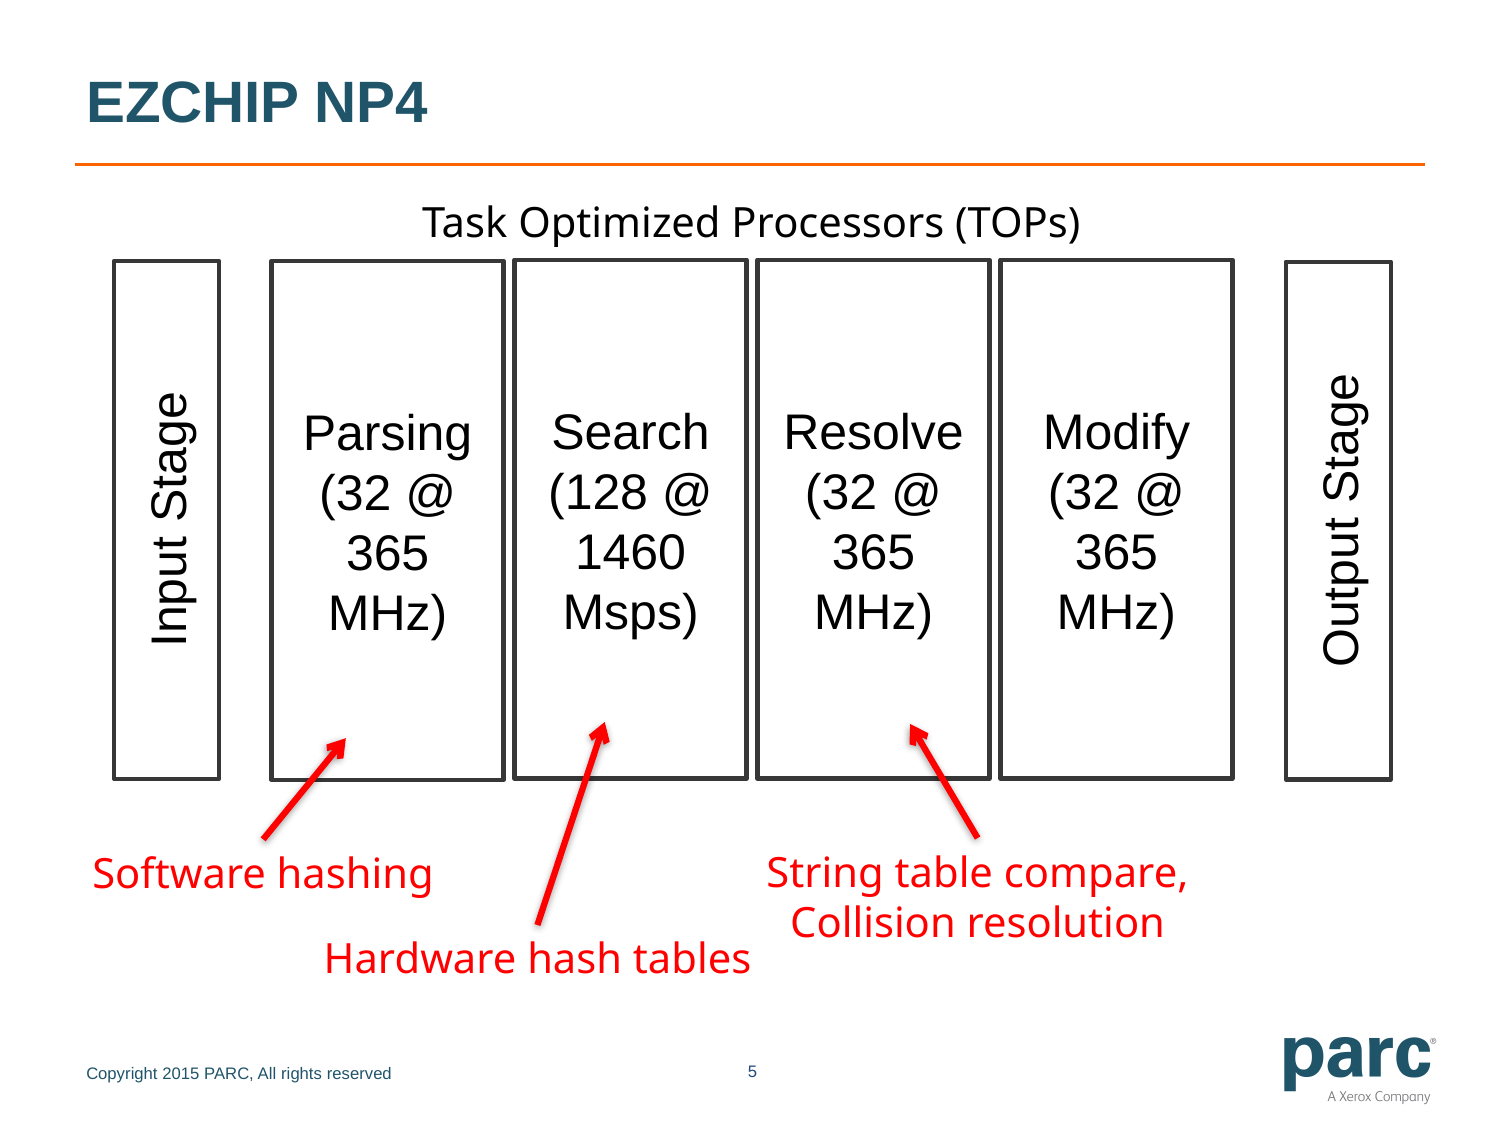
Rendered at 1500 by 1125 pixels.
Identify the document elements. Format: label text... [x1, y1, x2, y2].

text_box Task Optimized Processors (TOPs) [270, 188, 1232, 253]
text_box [262, 737, 347, 840]
text_box String table compare, Collision resolution [751, 837, 1204, 953]
title Ezchip np4 [75, 0, 1425, 198]
text_box Hardware hash tables [308, 924, 767, 990]
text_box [909, 723, 978, 839]
text_box Input Stage [112, 259, 221, 781]
text_box Resolve (32 @ 365 MHz) [755, 258, 992, 781]
slide_number 5 [645, 1040, 860, 1101]
text_box Software hashing [77, 839, 449, 905]
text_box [537, 721, 605, 926]
text_box Parsing (32 @ 365 MHz) [269, 259, 506, 782]
text_box Modify (32 @ 365 MHz) [998, 258, 1235, 781]
footer Copyright 2015 PARC, All rights reserved [75, 1042, 536, 1103]
text_box Search (128 @ 1460 Msps) [512, 258, 749, 781]
text_box Output Stage [1284, 260, 1393, 782]
picture [1275, 1028, 1445, 1114]
